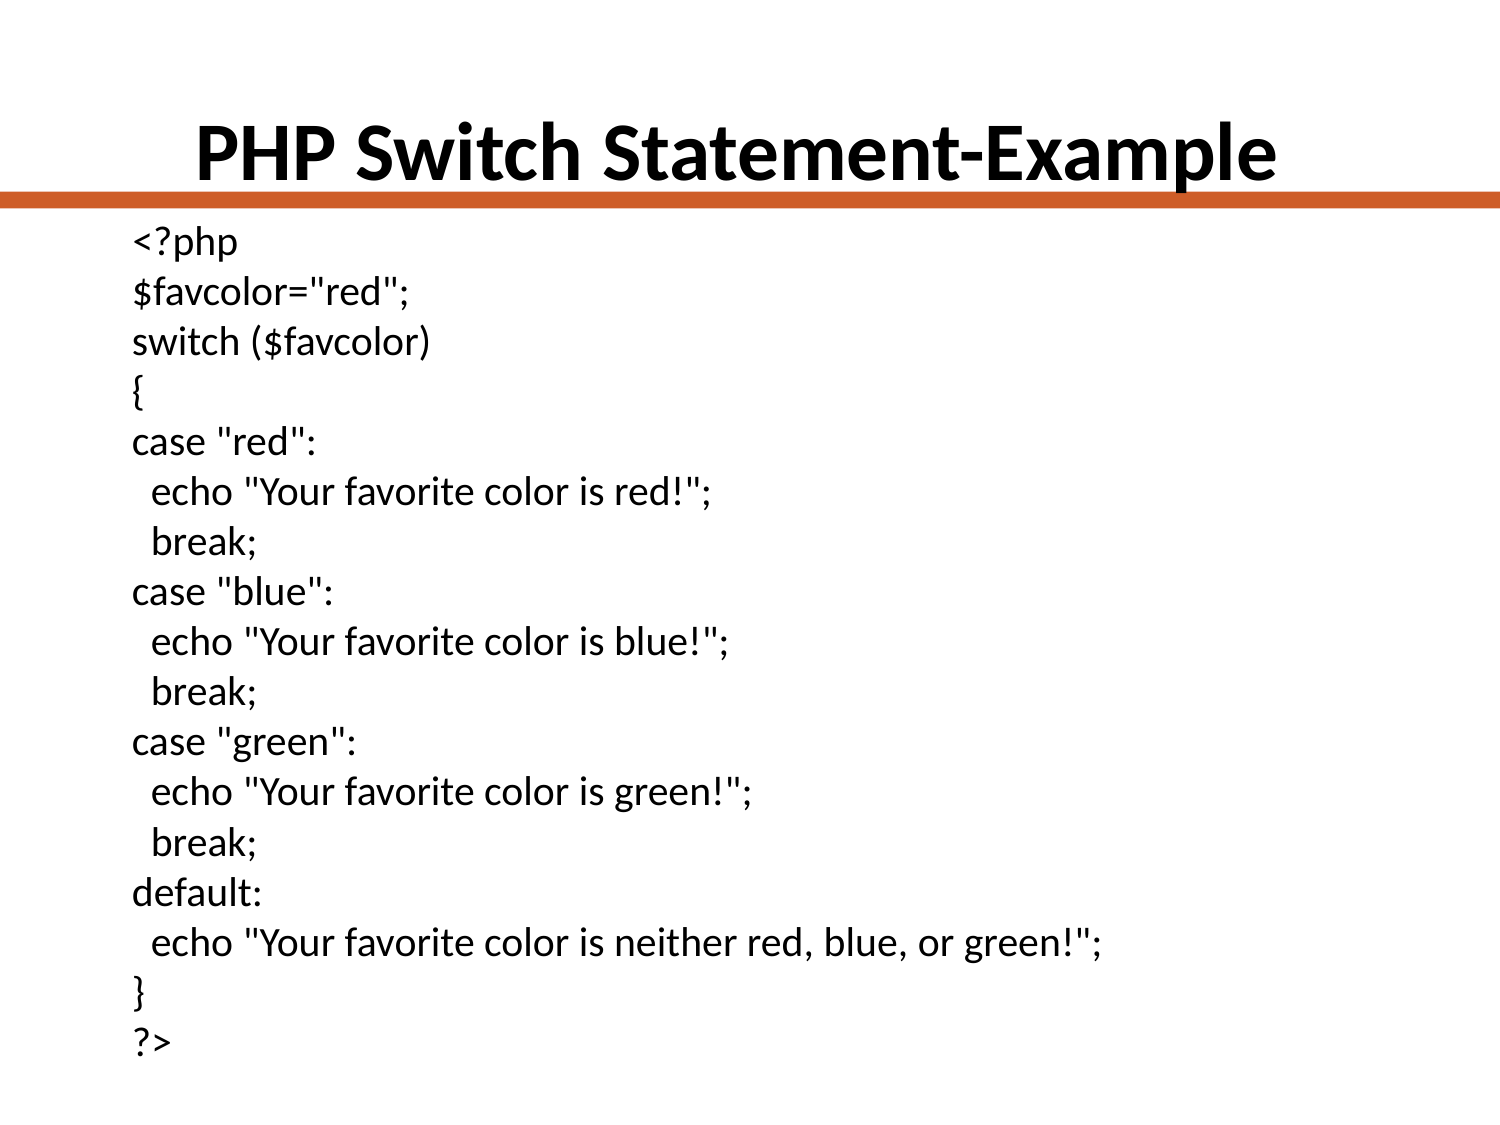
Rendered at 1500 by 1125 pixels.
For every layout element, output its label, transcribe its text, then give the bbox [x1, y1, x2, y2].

title PHP Switch Statement-Example [62, 87, 1413, 207]
list <?php $favcolor="red"; switch ($favcolor) { case "red": echo "Your favorite color is red!"; break; case "blue": echo "Your favorite color is blue!"; break; case "green": echo "Your favorite color is green!"; break; default: echo "Your favorite color is neither red, blue, or green!"; } ?> [60, 206, 1411, 1048]
